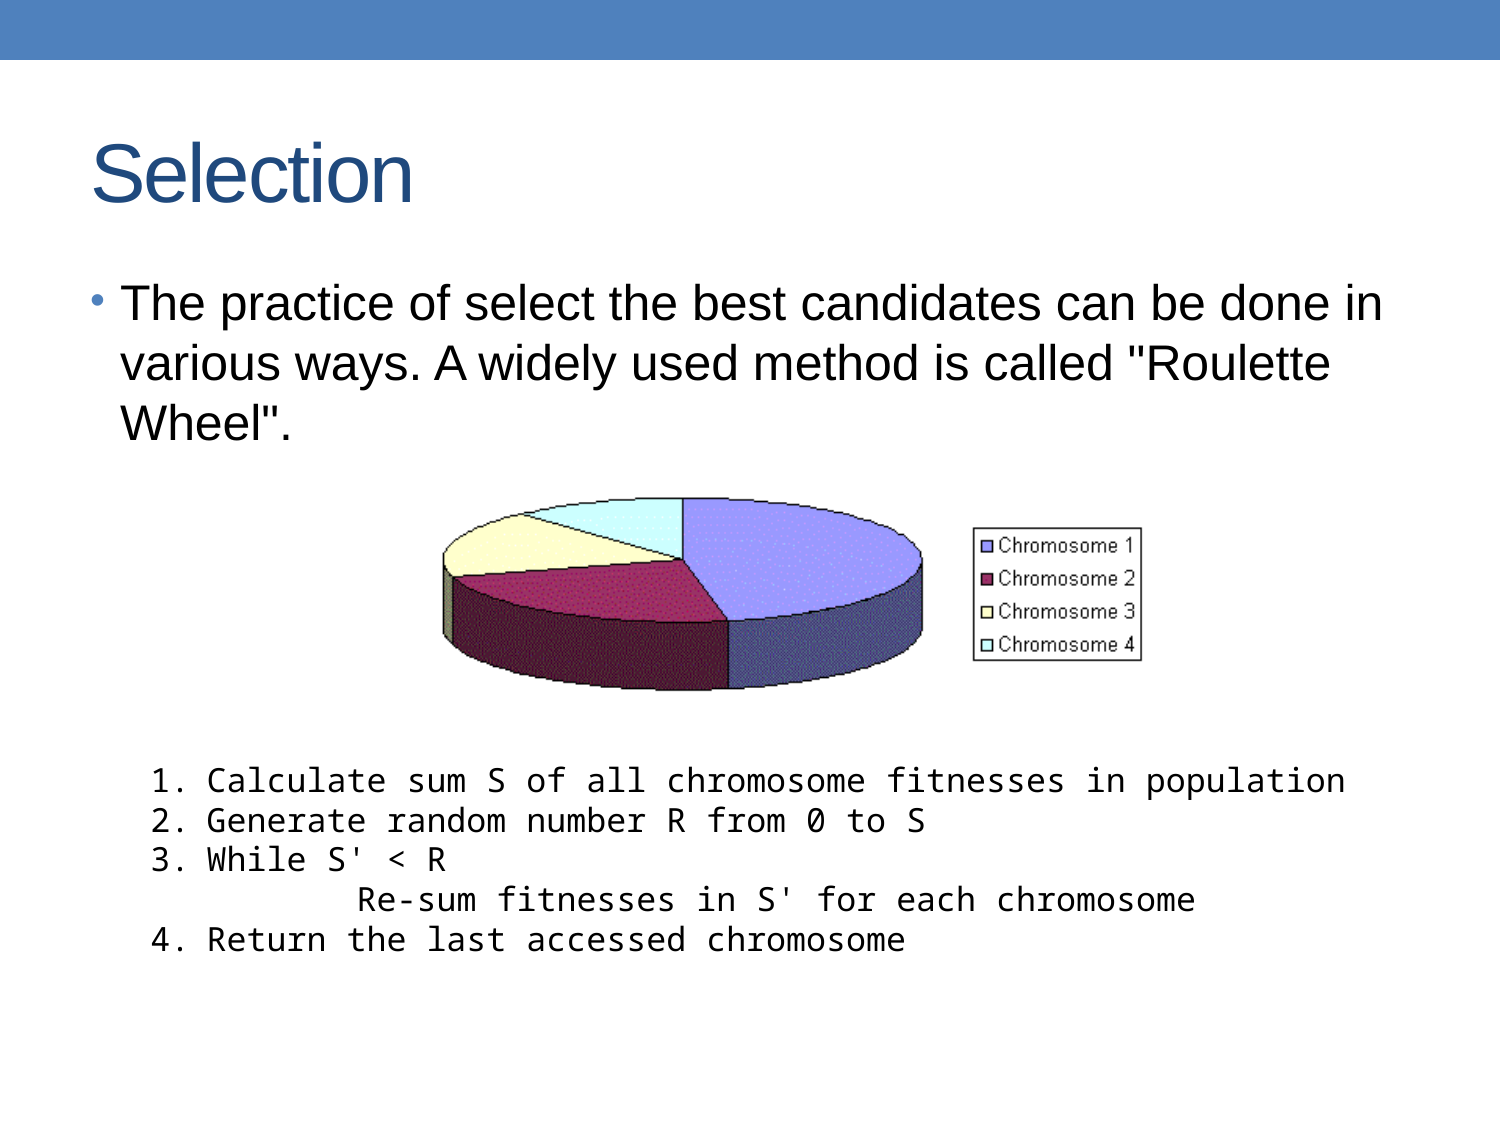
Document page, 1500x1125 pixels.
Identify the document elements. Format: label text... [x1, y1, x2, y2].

text_box Calculate sum S of all chromosome fitnesses in population Generate random number R from 0 to S While S' < R Re-sum fitnesses in S' for each chromosome Return the last accessed chromosome [135, 751, 1365, 966]
list The practice of select the best candidates can be done in various ways. A widely used method is called "Roulette Wheel". [75, 262, 1425, 1063]
title Selection [75, 87, 1425, 250]
picture [418, 479, 1176, 732]
